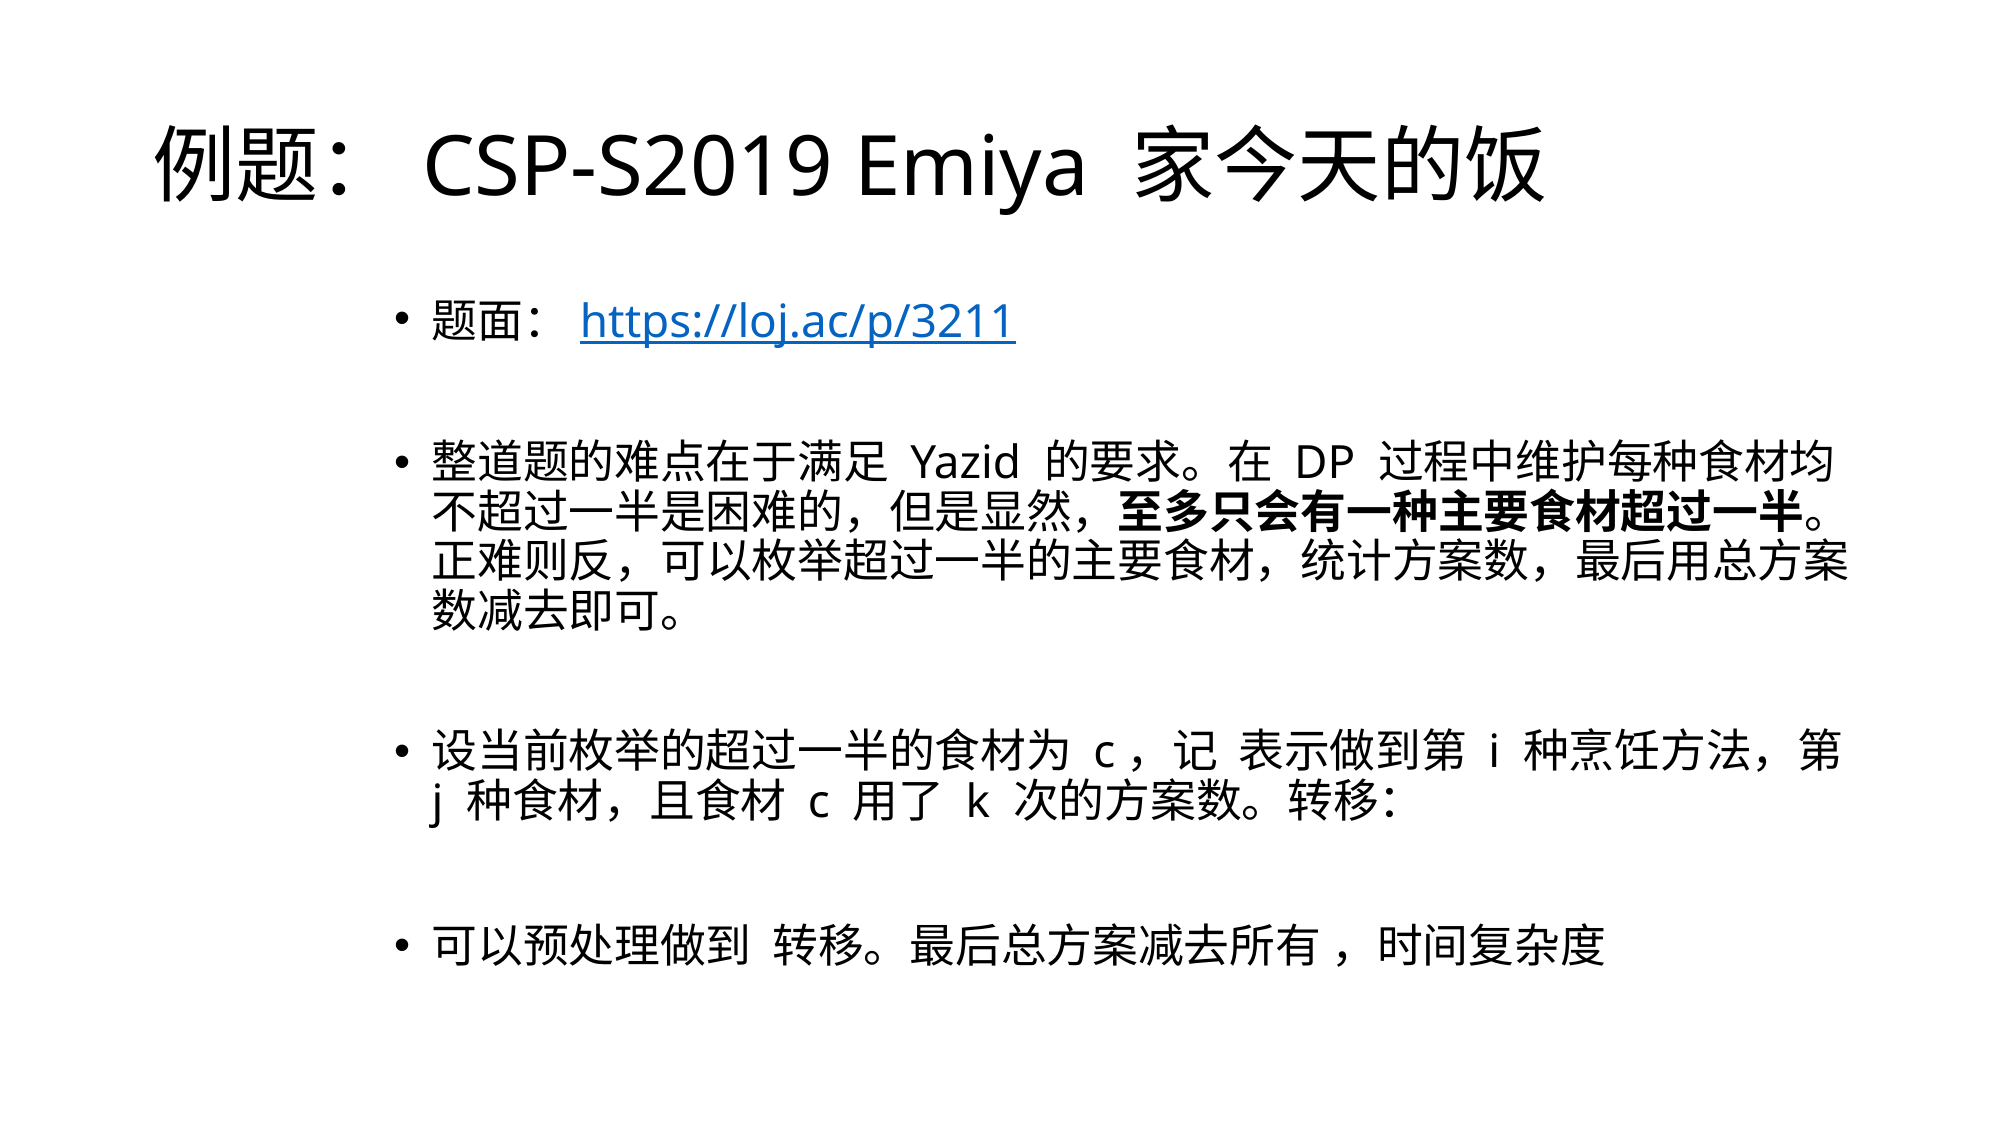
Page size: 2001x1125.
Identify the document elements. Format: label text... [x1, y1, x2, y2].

title 例题：CSP-S2019 Emiya 家今天的饭 [137, 59, 1863, 278]
